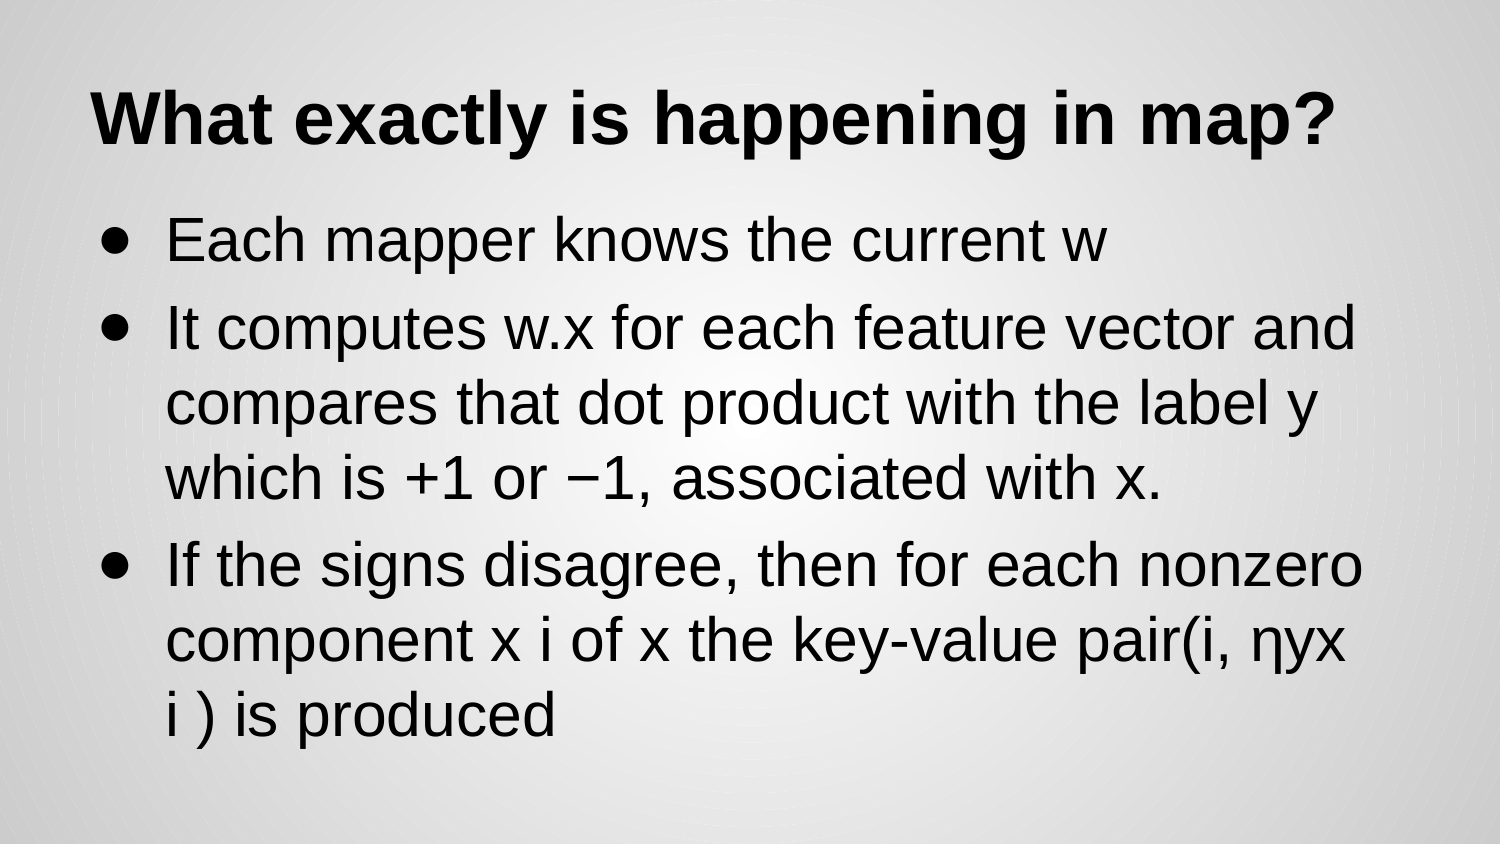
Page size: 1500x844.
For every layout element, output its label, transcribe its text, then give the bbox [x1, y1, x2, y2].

title What exactly is happening in map? [75, 33, 1425, 175]
list Each mapper knows the current w It computes w.x for each feature vector and compares that dot product with the label y which is +1 or −1, associated with x. If the signs disagree, then for each nonzero component x i of x the key-value pair(i, ηyx i ) is produced [75, 184, 1425, 796]
